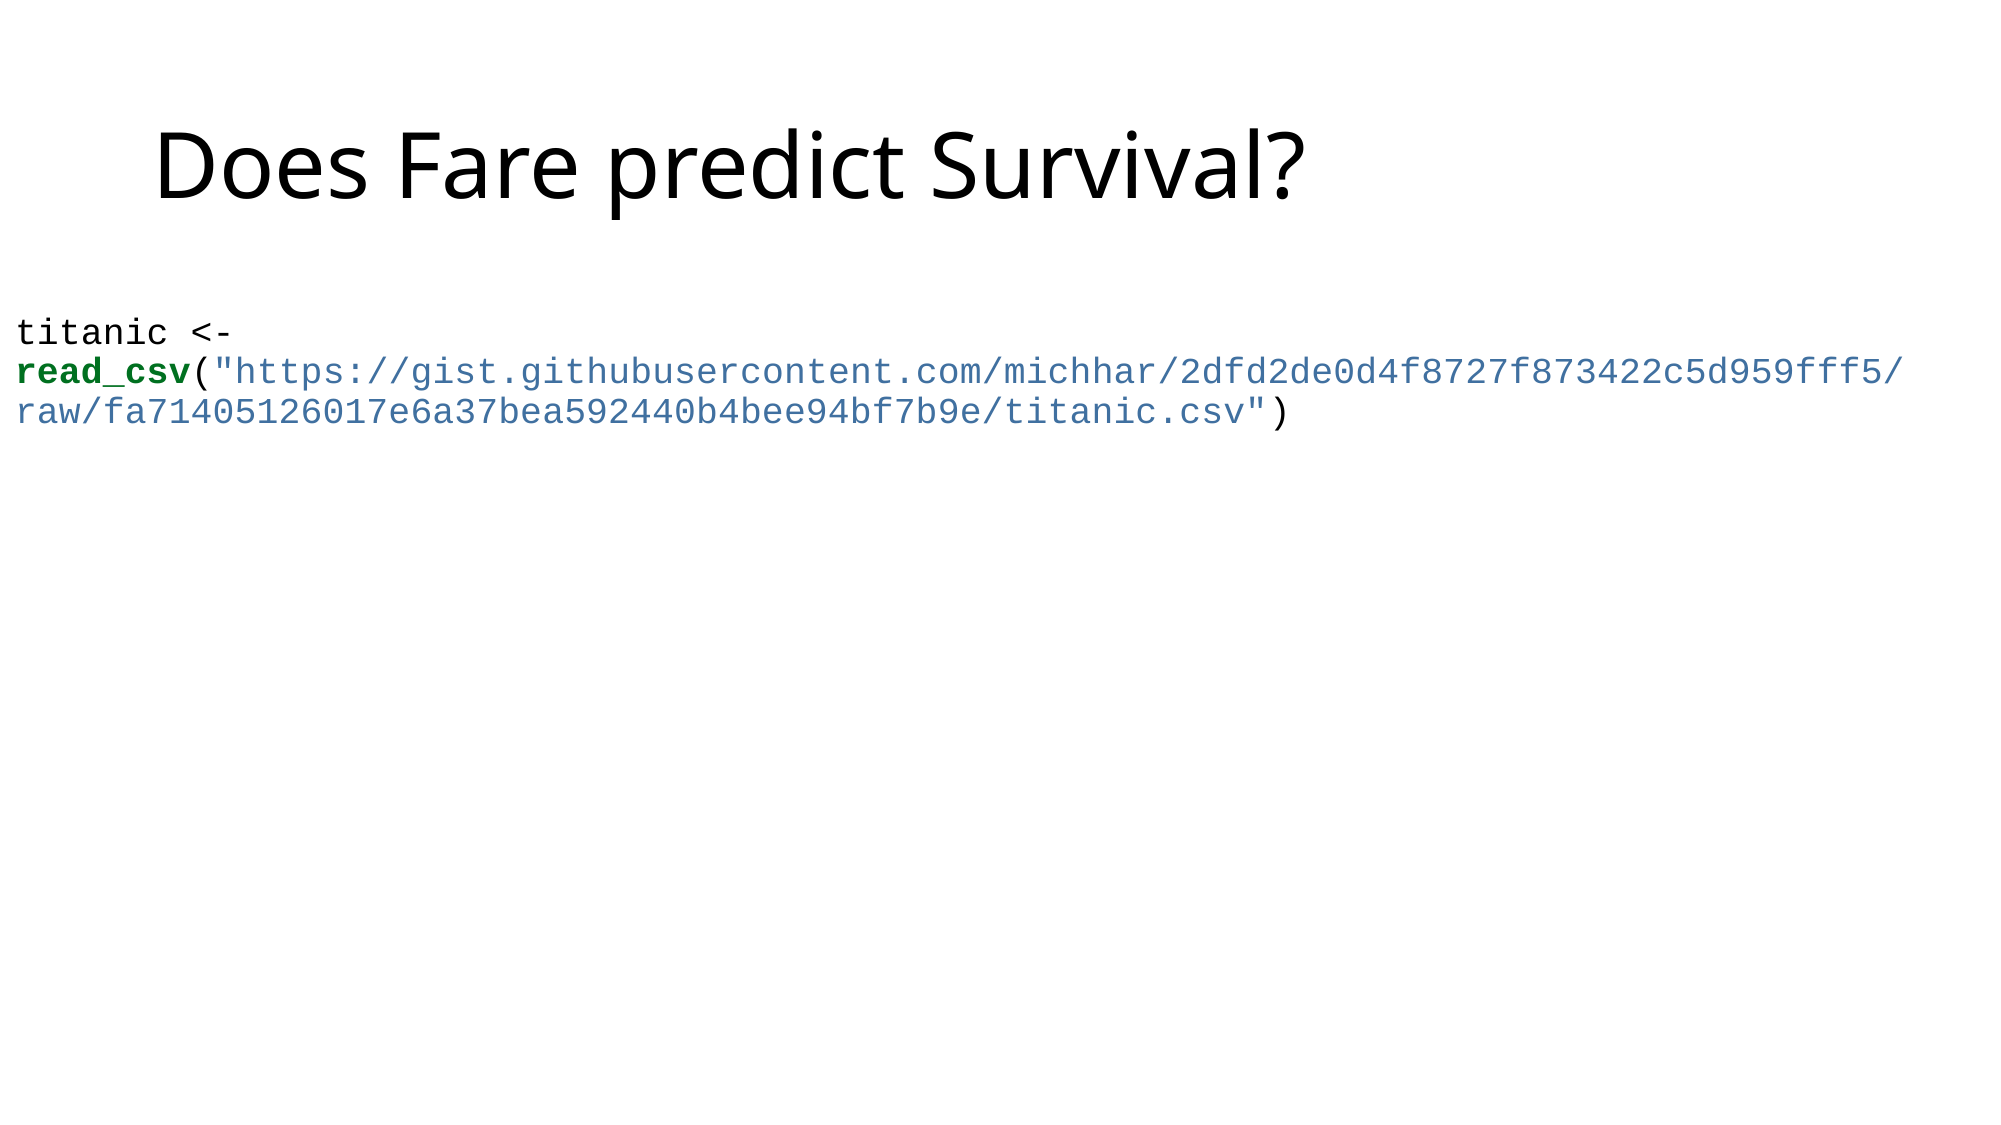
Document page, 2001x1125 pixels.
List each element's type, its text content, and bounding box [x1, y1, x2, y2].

title Does Fare predict Survival? [137, 59, 1863, 278]
list titanic <- read_csv("https://gist.githubusercontent.com/michhar/2dfd2de0d4f8727f873422c5d959fff5/raw/fa71405126017e6a37bea592440b4bee94bf7b9e/titanic.csv") [0, 305, 2000, 1020]
